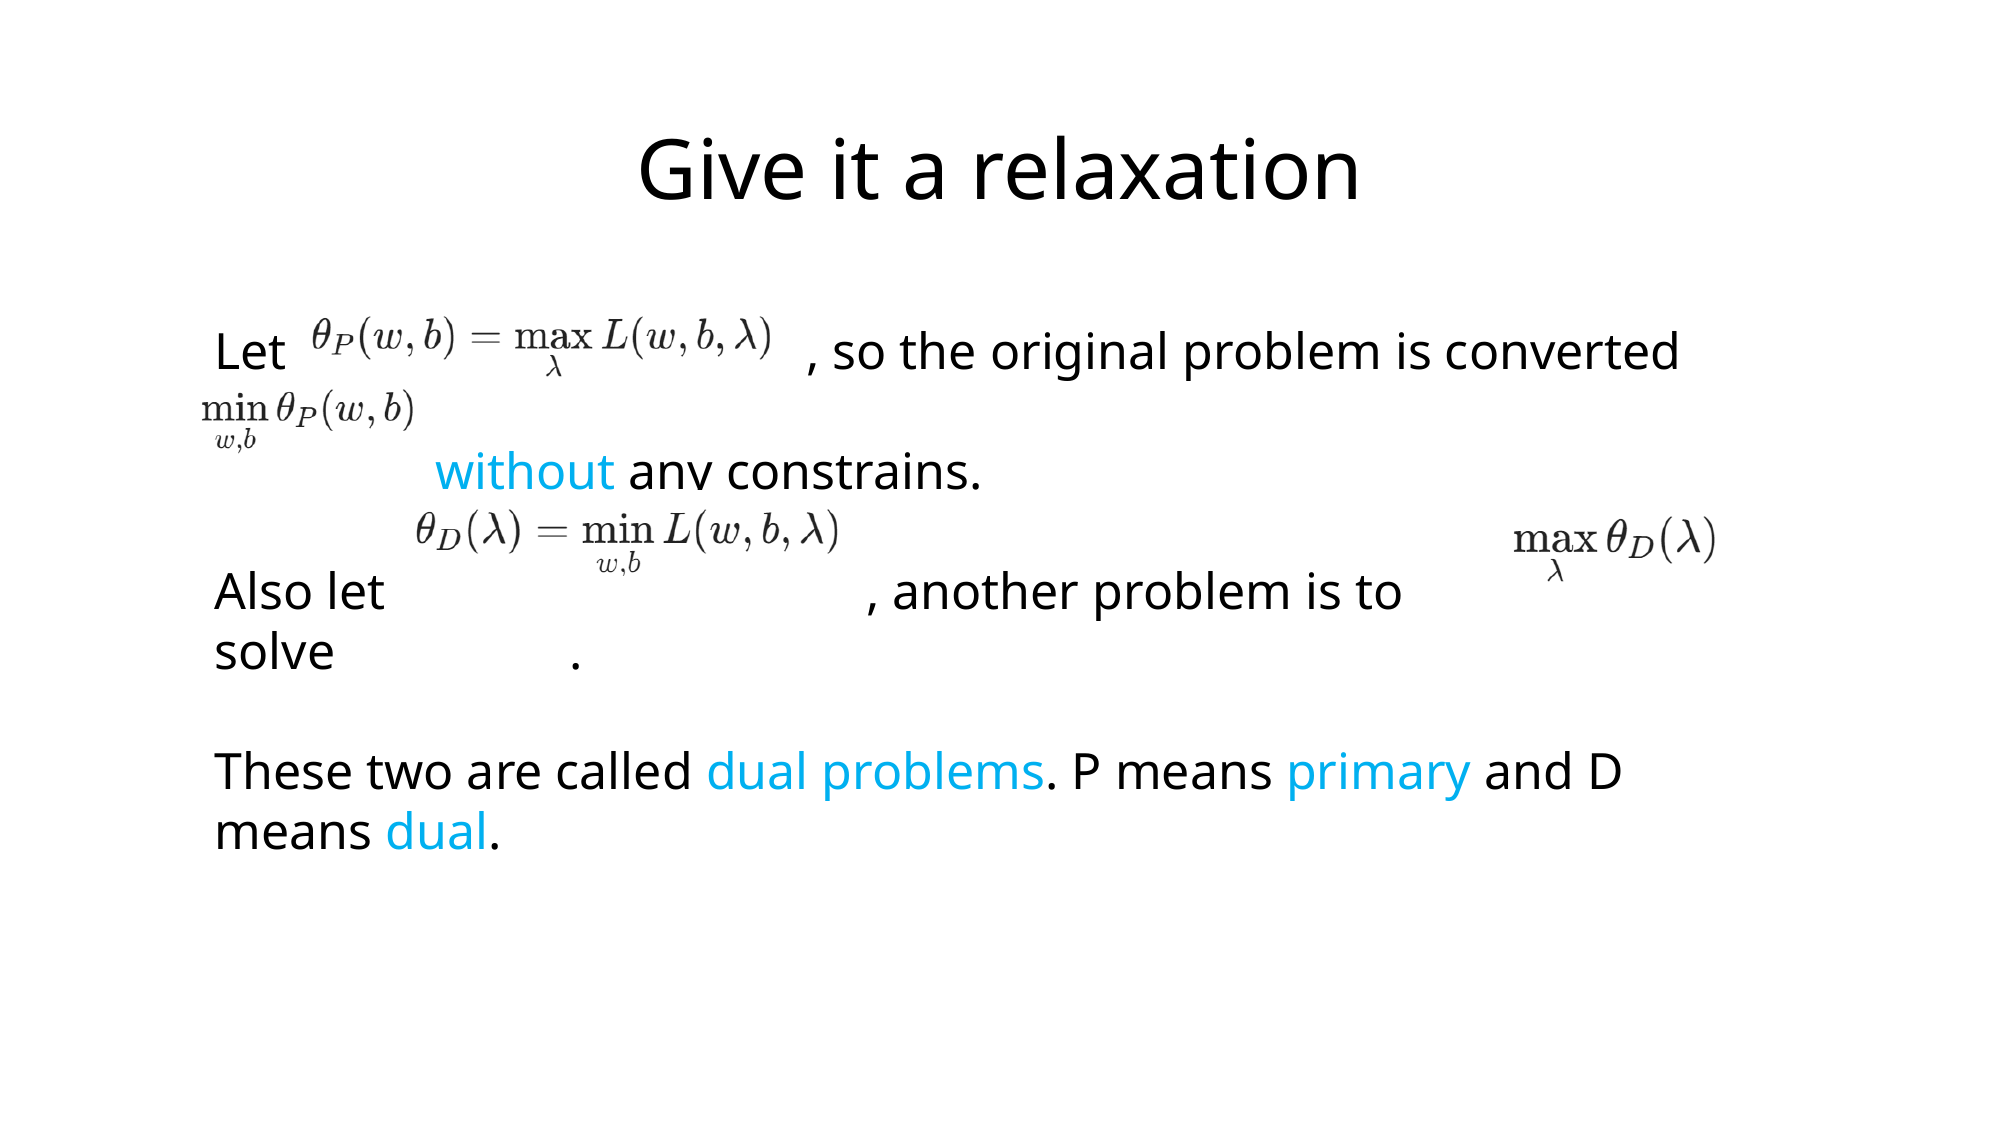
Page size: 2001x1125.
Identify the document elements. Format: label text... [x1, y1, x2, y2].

picture [188, 292, 787, 454]
text_box Let , so the original problem is converted into without any constrains. Also let , another problem is to solve . These two are called dual problems. P means primary and D means dual. [199, 312, 1801, 867]
picture [403, 490, 844, 577]
text_box Give it a relaxation [372, 109, 1628, 224]
picture [1503, 503, 1724, 589]
